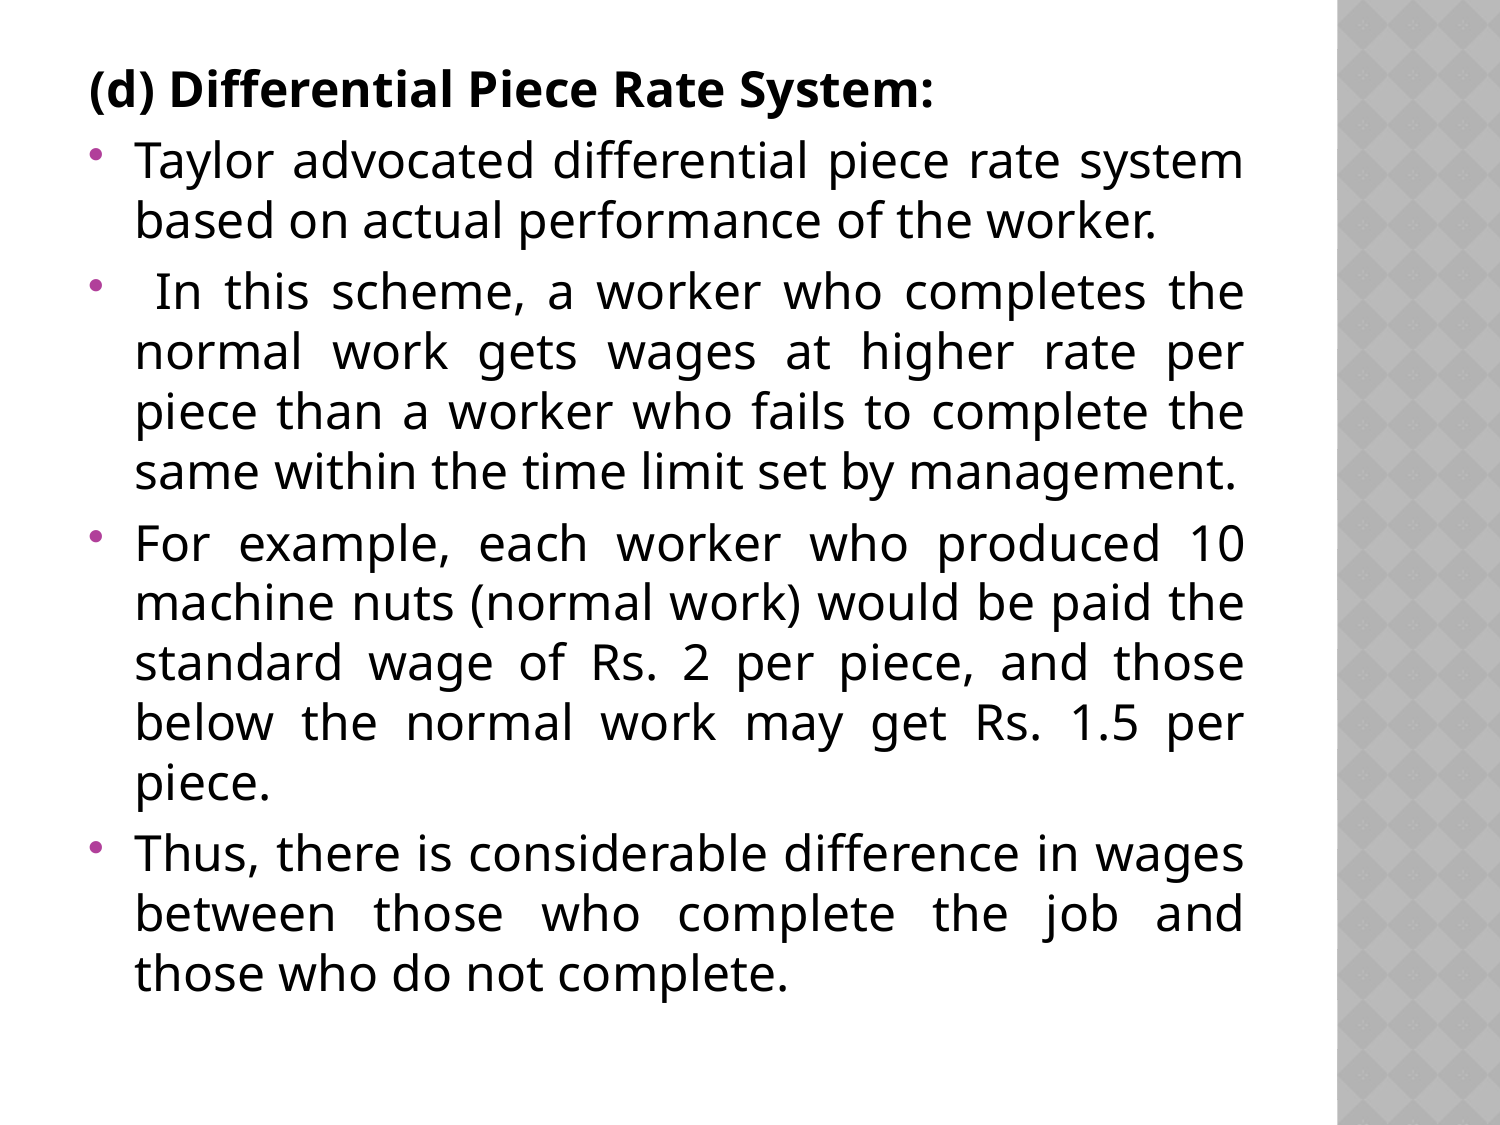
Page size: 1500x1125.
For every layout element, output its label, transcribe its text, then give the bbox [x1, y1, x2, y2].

list (d) Differential Piece Rate System: Taylor advocated differential piece rate system based on actual performance of the worker. In this scheme, a worker who completes the normal work gets wages at higher rate per piece than a worker who fails to complete the same within the time limit set by management. For example, each worker who produced 10 machine nuts (normal work) would be paid the standard wage of Rs. 2 per piece, and those below the normal work may get Rs. 1.5 per piece. Thus, there is considerable difference in wages between those who complete the job and those who do not complete. [75, 50, 1263, 1059]
